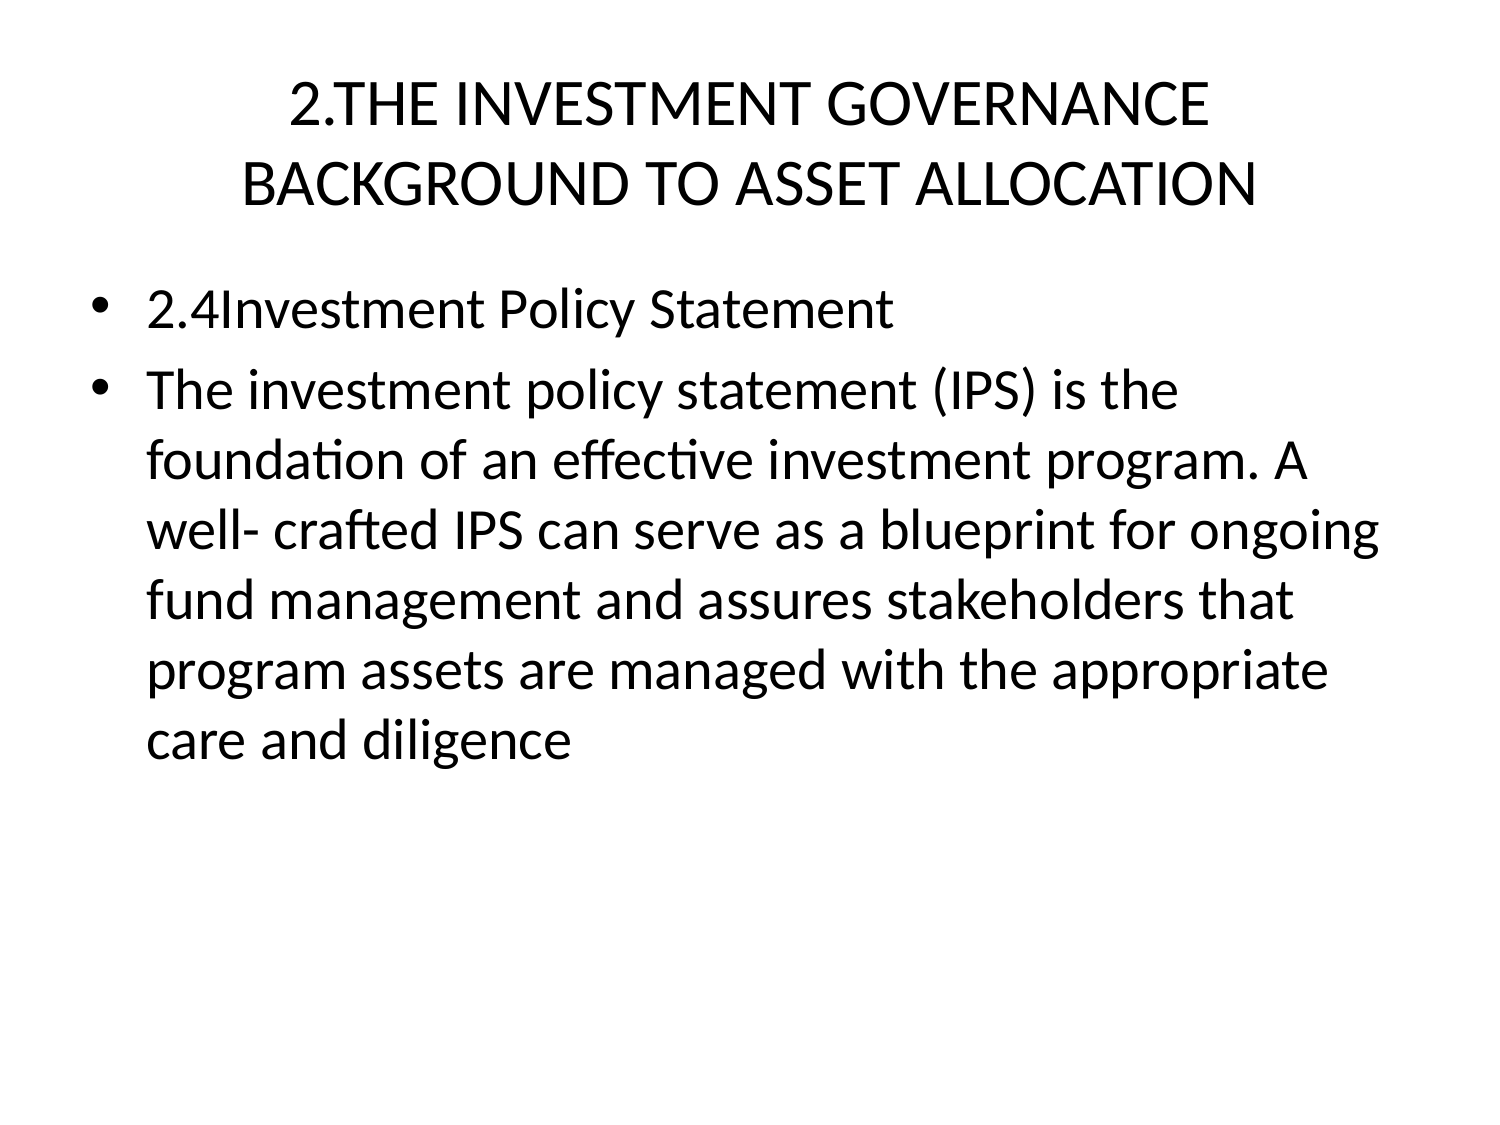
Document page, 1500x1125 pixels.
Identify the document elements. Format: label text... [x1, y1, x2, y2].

list 2.4Investment Policy Statement The investment policy statement (IPS) is the foundation of an effective investment program. A well- crafted IPS can serve as a blueprint for ongoing fund management and assures stakeholders that program assets are managed with the appropriate care and diligence [75, 262, 1425, 1005]
title 2.THE INVESTMENT GOVERNANCE BACKGROUND TO ASSET ALLOCATION [75, 45, 1425, 233]
